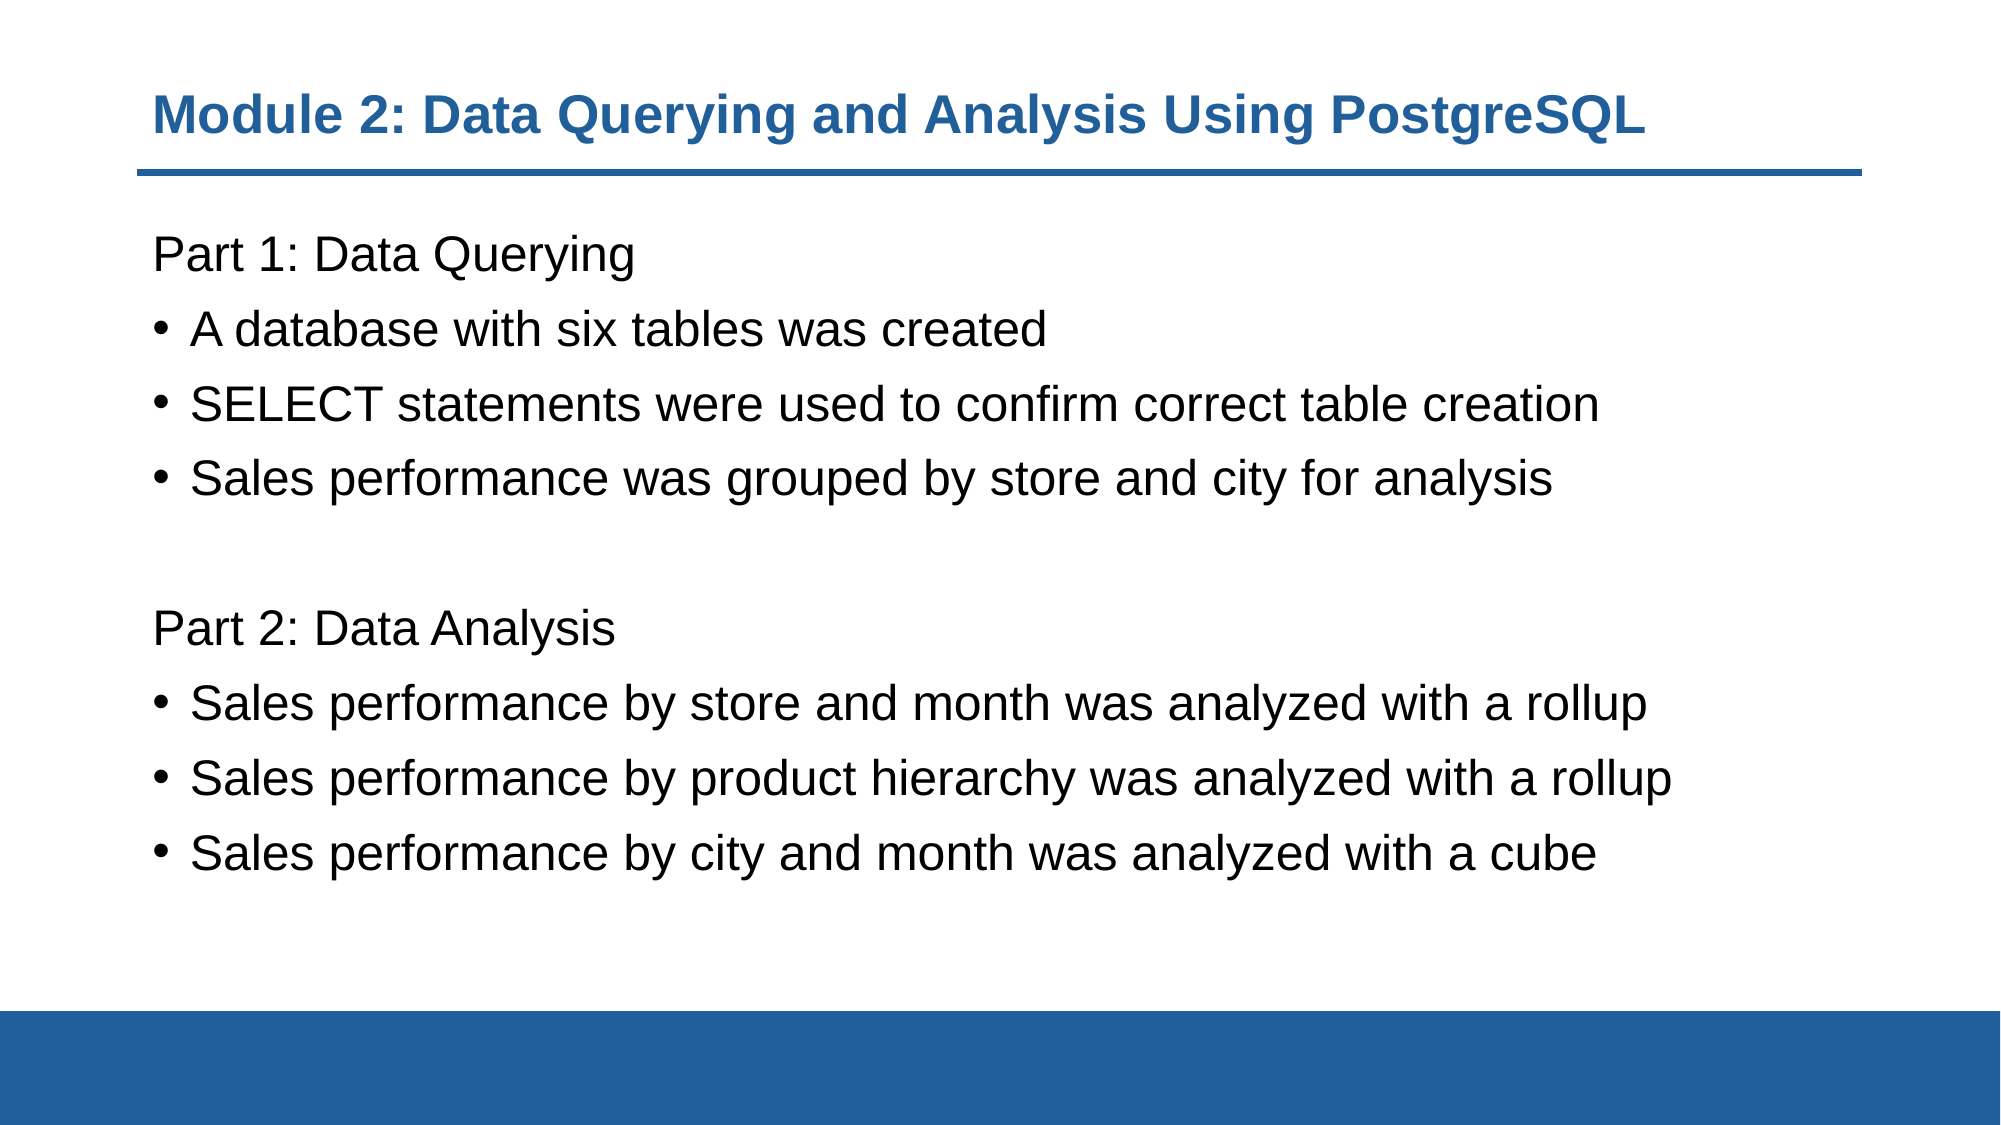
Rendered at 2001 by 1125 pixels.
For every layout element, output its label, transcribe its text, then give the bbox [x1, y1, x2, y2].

title Module 2: Data Querying and Analysis Using PostgreSQL [137, 59, 1863, 173]
list Part 1: Data Querying A database with six tables was created SELECT statements were used to confirm correct table creation Sales performance was grouped by store and city for analysis Part 2: Data Analysis Sales performance by store and month was analyzed with a rollup Sales performance by product hierarchy was analyzed with a rollup Sales performance by city and month was analyzed with a cube [137, 220, 1863, 1014]
